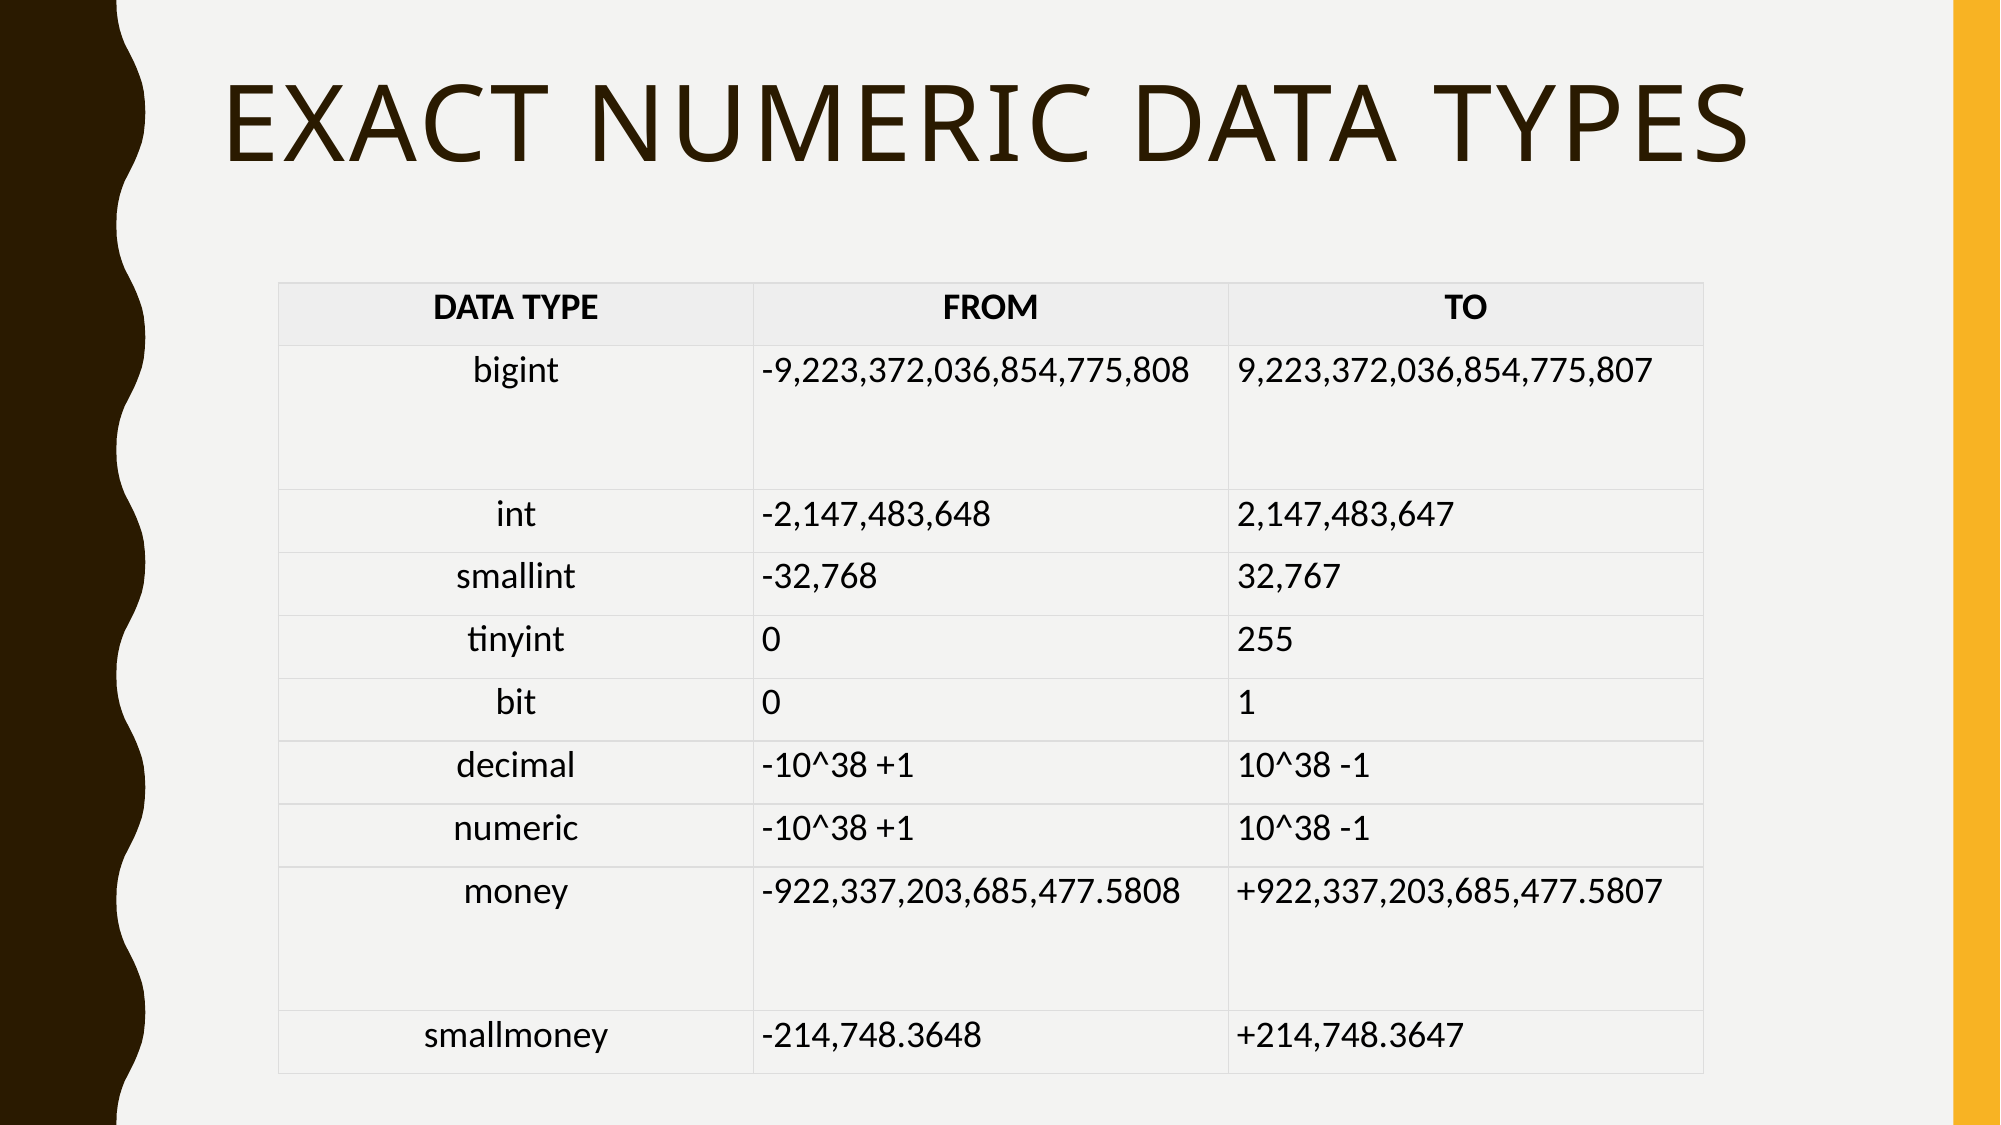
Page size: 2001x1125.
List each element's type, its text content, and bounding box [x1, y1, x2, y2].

table_cell money [279, 868, 753, 1010]
table_cell 1 [1229, 679, 1703, 740]
table_cell 2,147,483,647 [1229, 490, 1703, 552]
table_cell bit [279, 679, 753, 740]
table_cell +922,337,203,685,477.5807 [1229, 868, 1703, 1010]
table_cell +214,748.3647 [1229, 1011, 1703, 1073]
table_cell -10^38 +1 [754, 742, 1228, 803]
table_cell -922,337,203,685,477.5808 [754, 868, 1228, 1010]
table_cell 32,767 [1229, 553, 1703, 615]
table_cell 9,223,372,036,854,775,807 [1229, 346, 1703, 489]
table_cell -214,748.3648 [754, 1011, 1228, 1073]
table_cell -32,768 [754, 553, 1228, 615]
table_cell tinyint [279, 616, 753, 678]
table_header FROM [754, 284, 1228, 345]
table_cell 0 [754, 679, 1228, 740]
table_cell int [279, 490, 753, 552]
table_header DATA TYPE [279, 284, 753, 345]
table_cell -2,147,483,648 [754, 490, 1228, 552]
table_cell smallmoney [279, 1011, 753, 1073]
table_cell 10^38 -1 [1229, 805, 1703, 866]
table_cell -9,223,372,036,854,775,808 [754, 346, 1228, 489]
table_cell smallint [279, 553, 753, 615]
table_cell numeric [279, 805, 753, 866]
table_cell -10^38 +1 [754, 805, 1228, 866]
table_cell decimal [279, 742, 753, 803]
table_cell 0 [754, 616, 1228, 678]
table_header TO [1229, 284, 1703, 345]
title Exact Numeric Data Types [205, 62, 1875, 308]
table_cell bigint [279, 346, 753, 489]
table_cell 10^38 -1 [1229, 742, 1703, 803]
table_cell 255 [1229, 616, 1703, 678]
